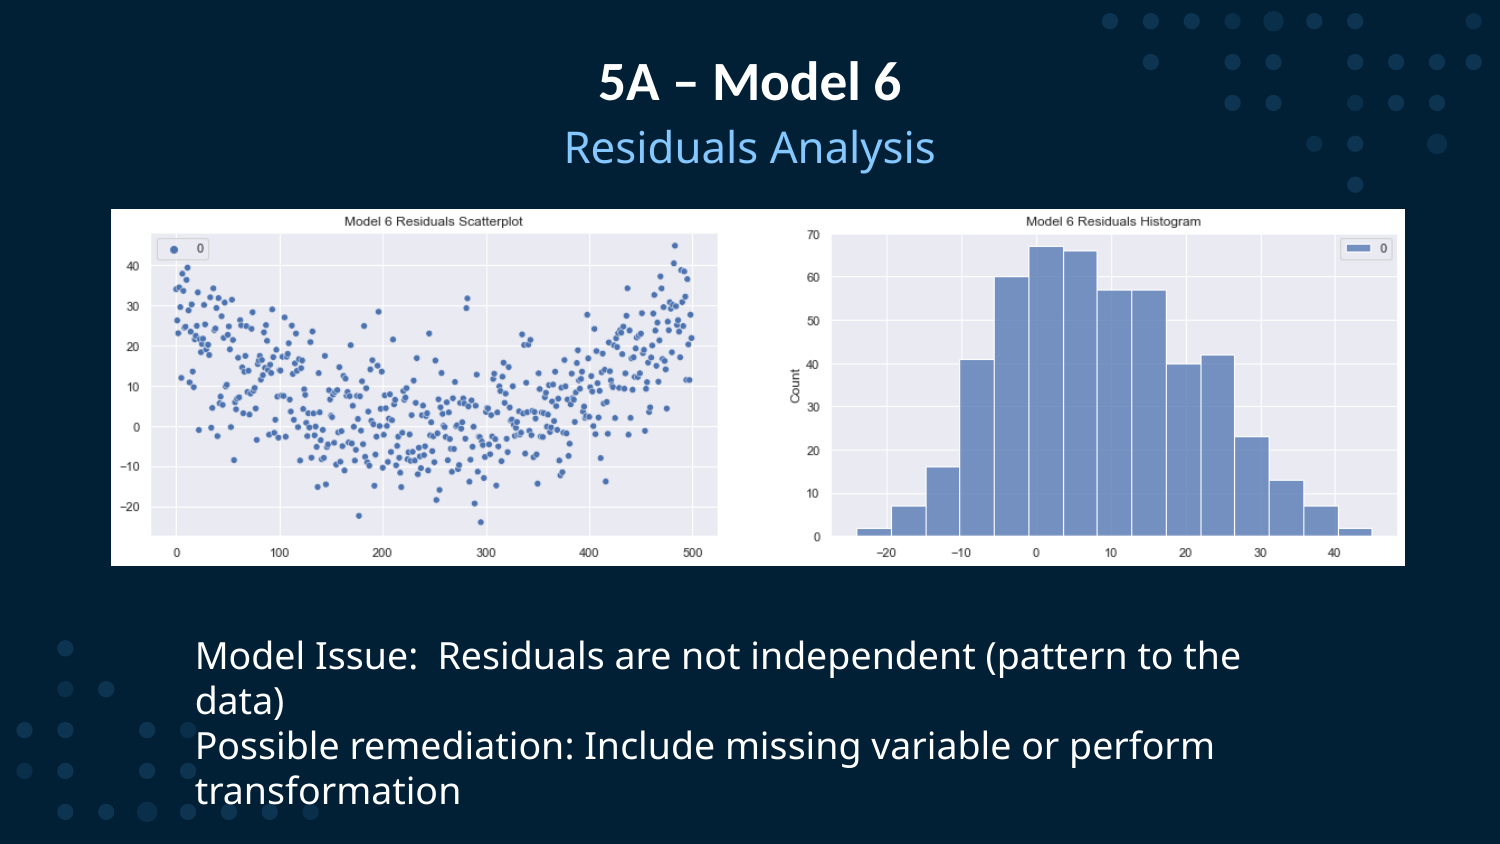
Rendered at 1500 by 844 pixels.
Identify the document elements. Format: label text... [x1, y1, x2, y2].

picture [110, 209, 1405, 567]
list Residuals Analysis [103, 120, 1397, 196]
text_box Model Issue: Residuals are not independent (pattern to the data) Possible remediation: Include missing variable or perform transformation [180, 624, 1342, 820]
title 5A – Model 6 [103, 44, 1397, 120]
